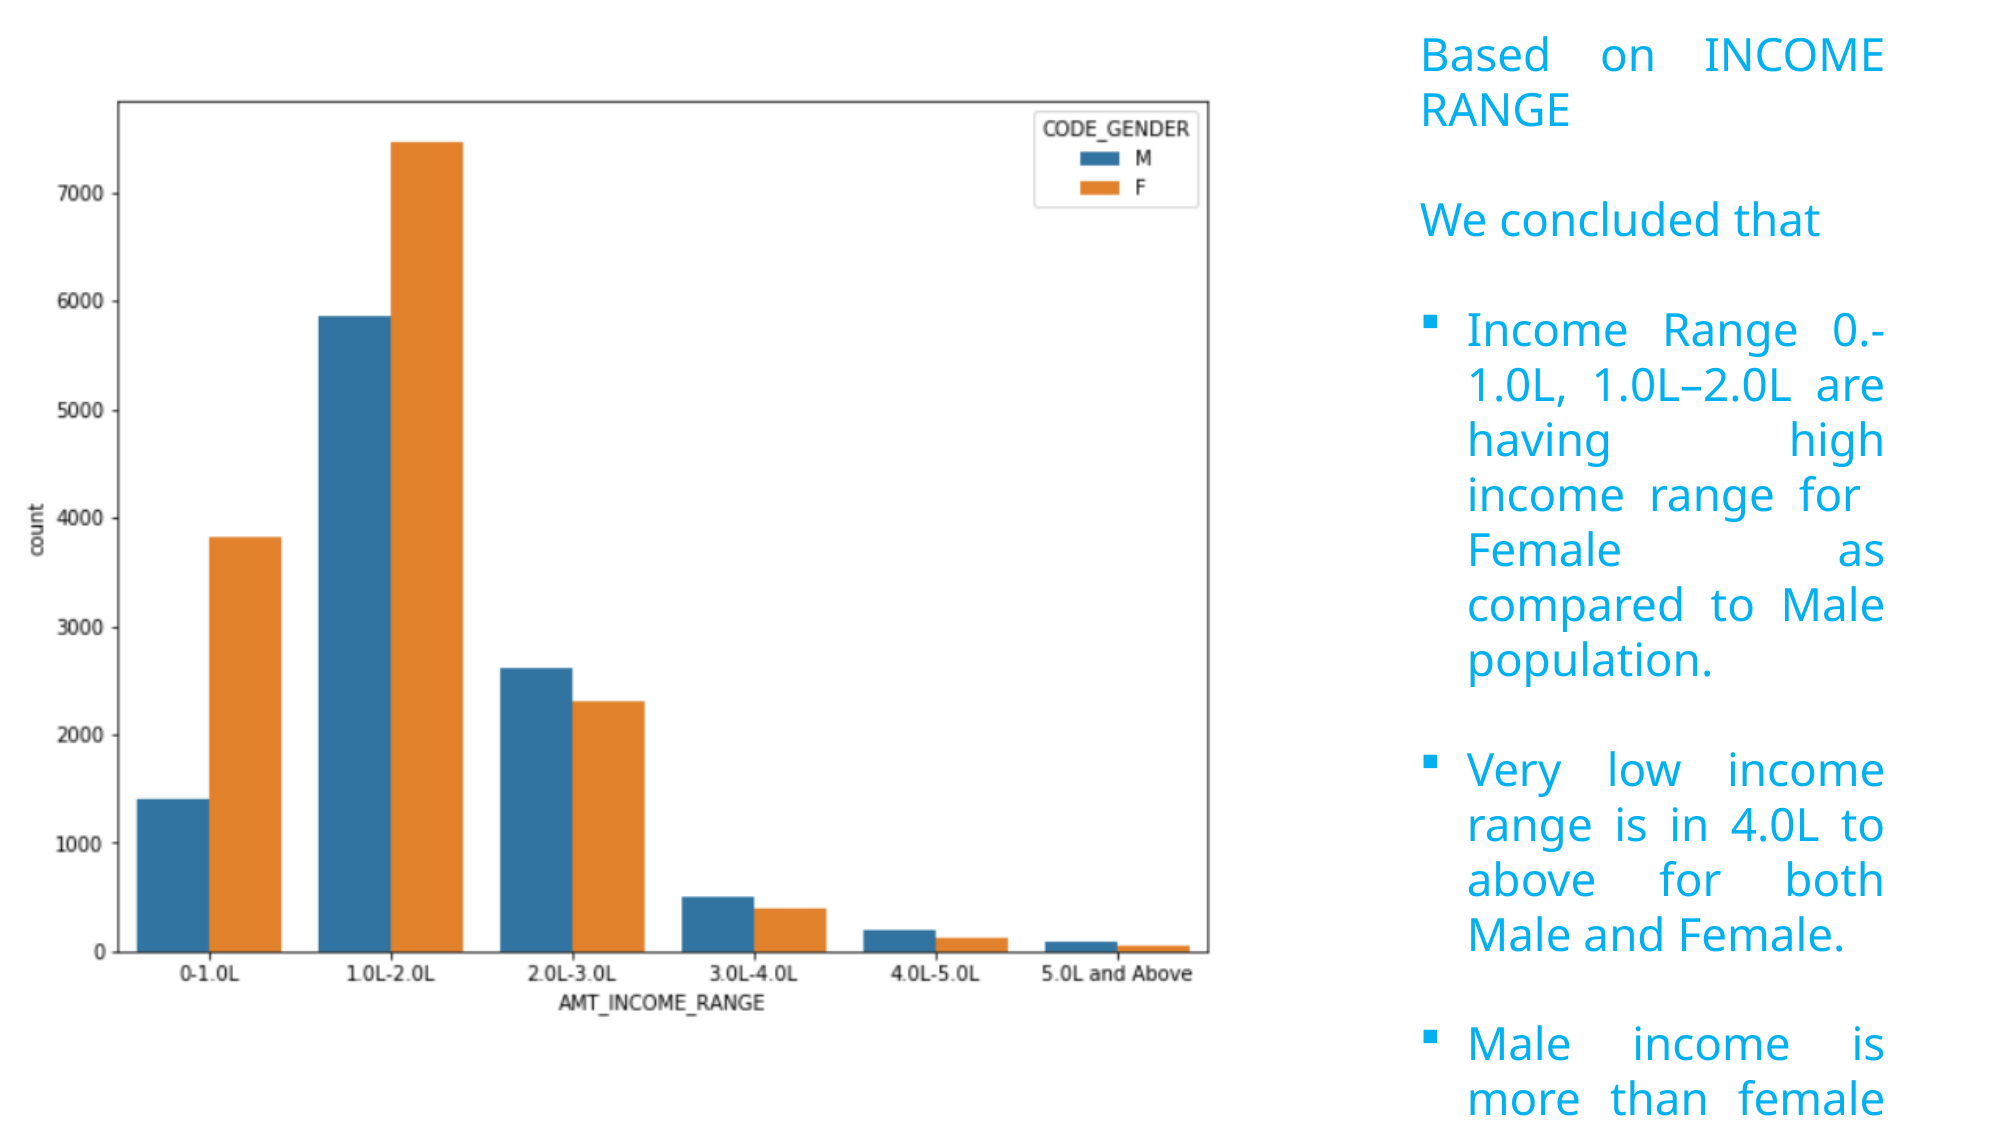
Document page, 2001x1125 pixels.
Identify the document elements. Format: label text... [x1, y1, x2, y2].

picture [0, 86, 1229, 1039]
text_box Based on INCOME RANGE We concluded that Income Range 0.-1.0L, 1.0L–2.0L are having high income range for Female as compared to Male population. Very low income range is in 4.0L to above for both Male and Female. Male income is more than female in 2.0 to 3.0 and above. [1405, 18, 1901, 1125]
